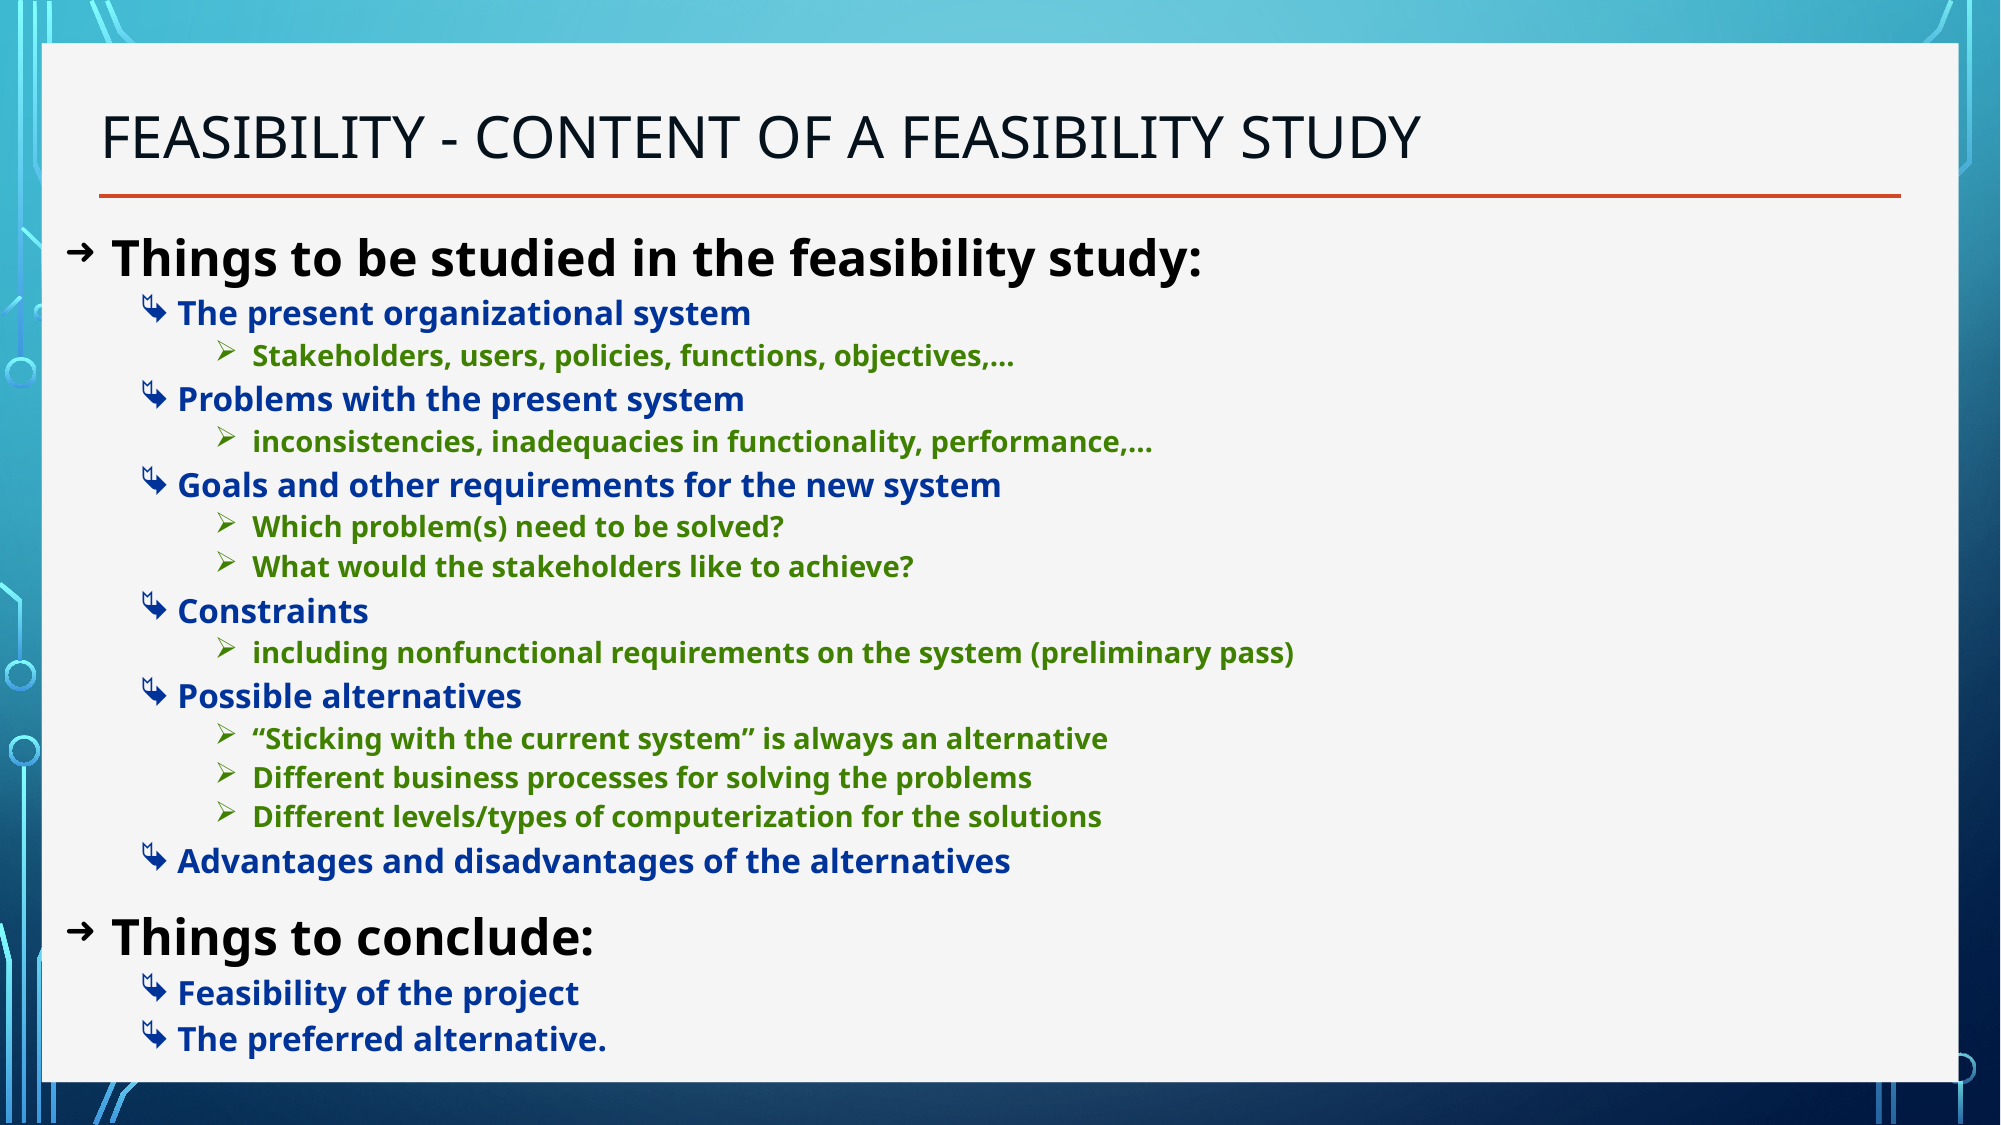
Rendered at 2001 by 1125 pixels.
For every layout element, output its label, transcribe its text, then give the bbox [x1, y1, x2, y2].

title Feasibility - Content of a feasibility study [85, 73, 1539, 179]
text_box Things to be studied in the feasibility study: The present organizational system Stakeholders, users, policies, functions, objectives,... Problems with the present system inconsistencies, inadequacies in functionality, performance,… Goals and other requirements for the new system Which problem(s) need to be solved? What would the stakeholders like to achieve? Constraints including nonfunctional requirements on the system (preliminary pass) Possible alternatives “Sticking with the current system” is always an alternative Different business processes for solving the problems Different levels/types of computerization for the solutions Advantages and disadvantages of the alternatives Things to conclude: Feasibility of the project The preferred alternative. [50, 218, 1450, 1069]
